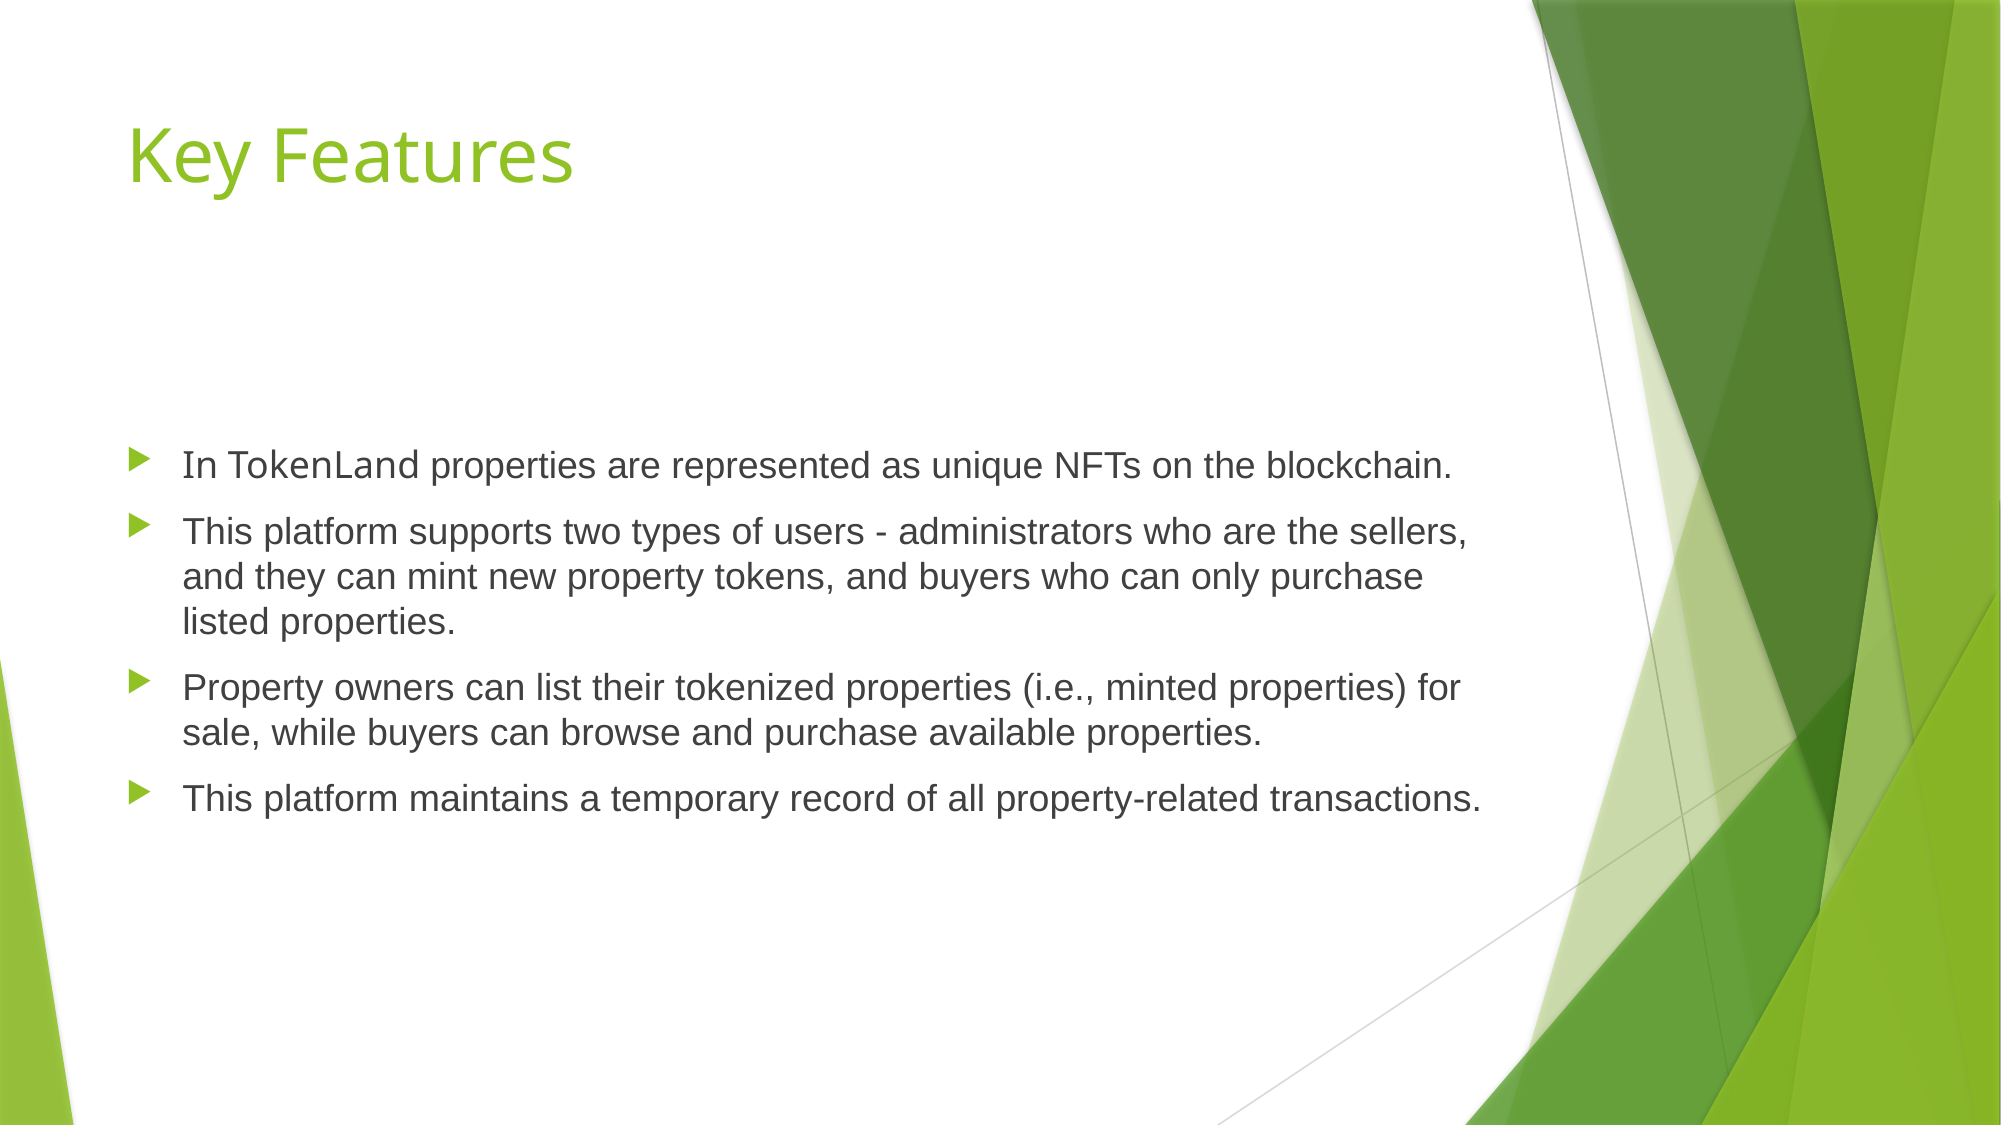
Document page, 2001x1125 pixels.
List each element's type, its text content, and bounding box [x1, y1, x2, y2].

title Key Features [111, 99, 1522, 208]
list In TokenLand properties are represented as unique NFTs on the blockchain. This platform supports two types of users - administrators who are the sellers, and they can mint new property tokens, and buyers who can only purchase listed properties. Property owners can list their tokenized properties (i.e., minted properties) for sale, while buyers can browse and purchase available properties. This platform maintains a temporary record of all property-related transactions. [111, 433, 1522, 992]
